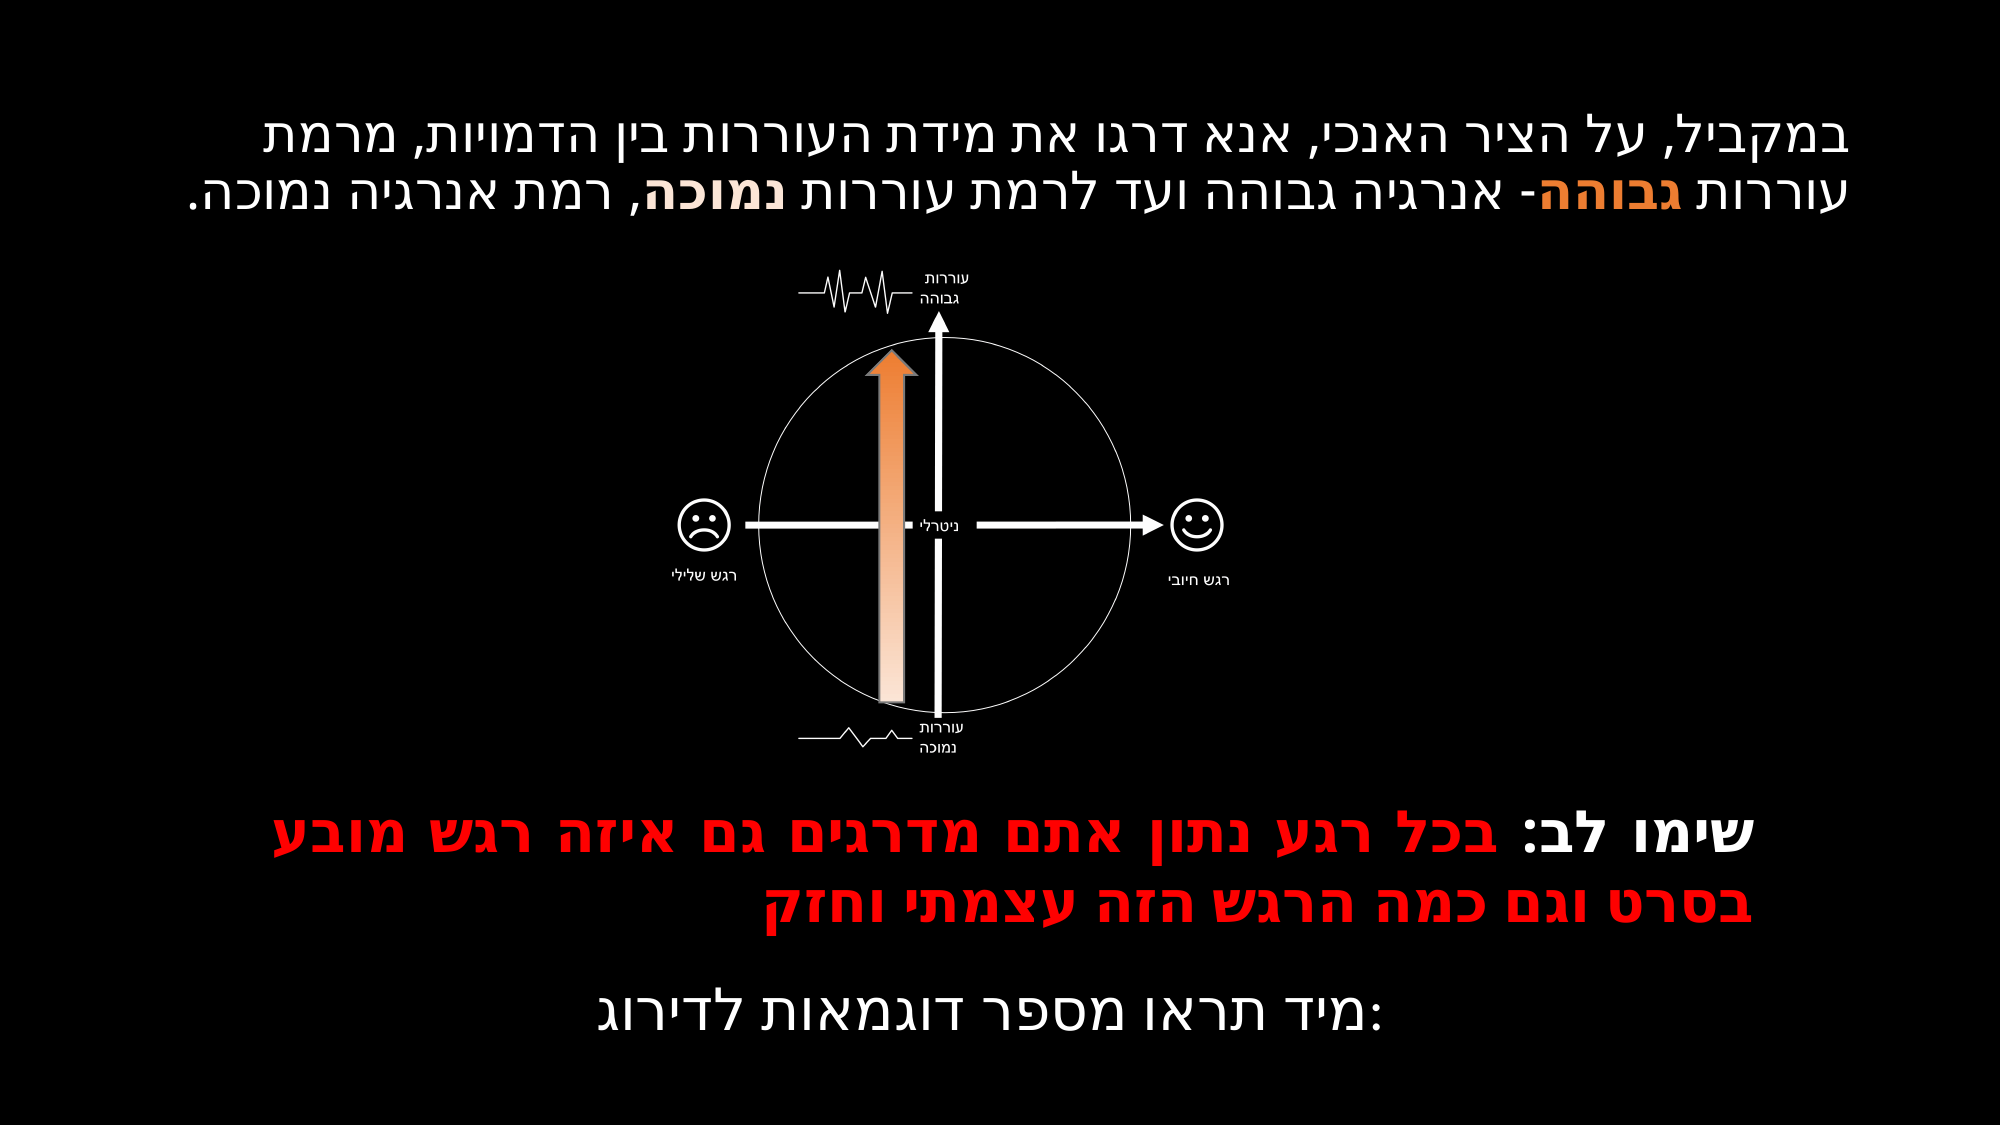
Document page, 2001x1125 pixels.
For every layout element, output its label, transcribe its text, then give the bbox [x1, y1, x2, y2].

list במקביל, על הציר האנכי, אנא דרגו את מידת העוררות בין הדמויות, מרמת עוררות גבוהה- אנרגיה גבוהה ועד לרמת עוררות נמוכה, רמת אנרגיה נמוכה. [113, 99, 1867, 814]
text_box שימו לב: בכל רגע נתון אתם מדרגים גם איזה רגש מובע בסרט וגם כמה הרגש הזה עצמתי וחזק [257, 786, 1770, 942]
picture [664, 260, 1235, 764]
text_box מיד תראו מספר דוגמאות לדירוג: [581, 964, 1399, 1050]
